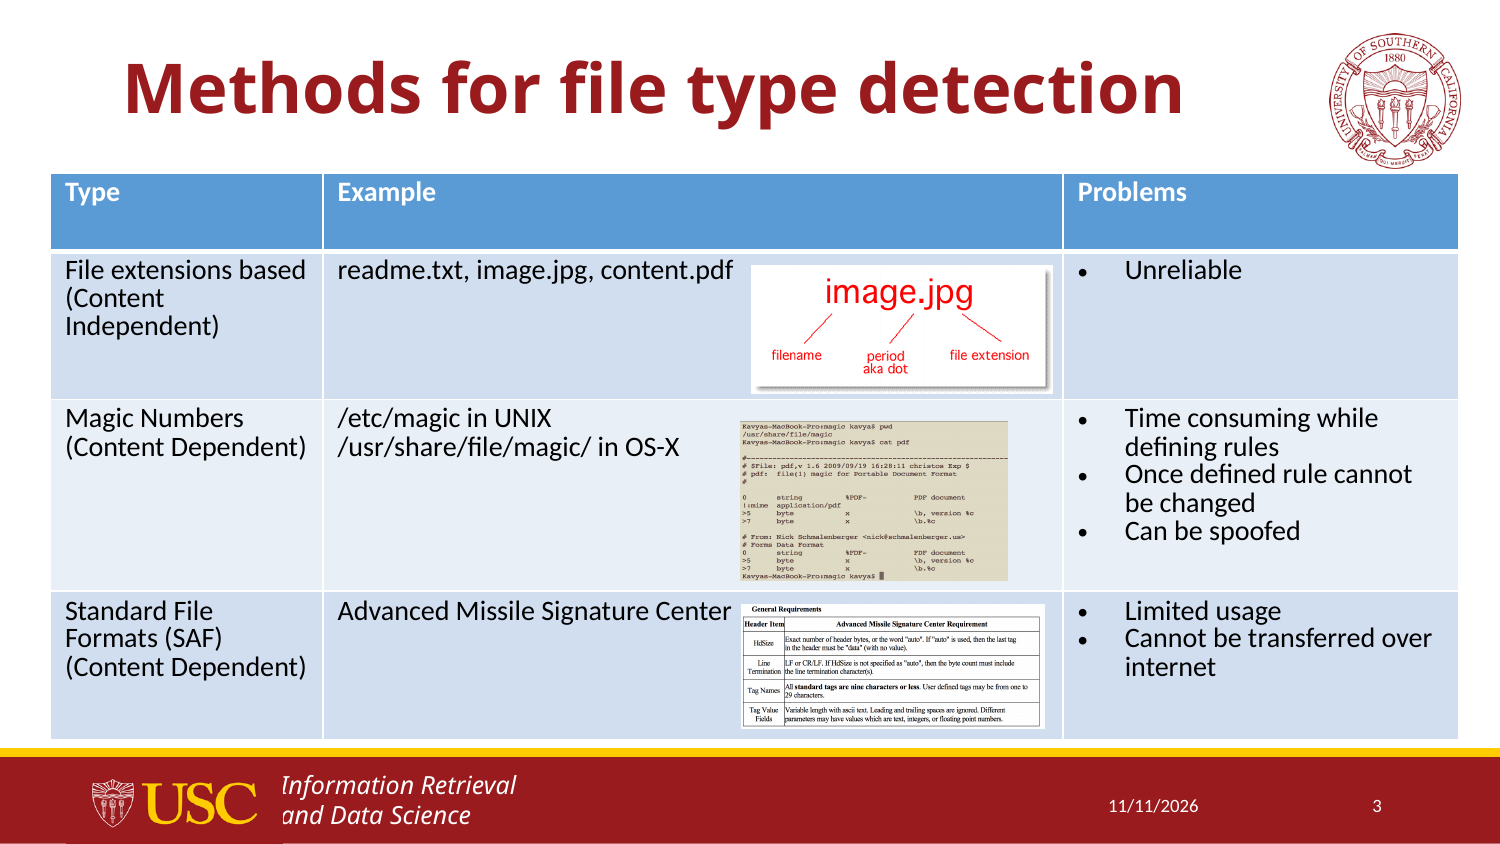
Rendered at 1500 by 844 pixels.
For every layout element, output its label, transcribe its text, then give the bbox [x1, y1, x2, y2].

table_cell Unreliable [1064, 254, 1458, 399]
picture [66, 762, 283, 844]
table_cell Standard File Formats (SAF) (Content Dependent) [51, 592, 322, 739]
table_cell Limited usage Cannot be transferred over internet [1064, 592, 1458, 739]
table_cell Advanced Missile Signature Center [324, 592, 1062, 739]
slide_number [1093, 782, 1308, 827]
table_cell /etc/magic in UNIX /usr/share/file/magic/ in OS-X [1053, 400, 1062, 590]
table_header Type [51, 174, 322, 249]
table_cell Time consuming while defining rules Once defined rule cannot be changed Can be spoofed [1064, 400, 1458, 590]
table_cell File extensions based (Content Independent) [51, 254, 322, 399]
table_cell /etc/magic in UNIX /usr/share/file/magic/ in OS-X [324, 400, 740, 590]
picture [1402, 33, 1461, 169]
table_header Example [324, 174, 1062, 249]
table_header Problems [1064, 174, 1458, 249]
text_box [740, 265, 1053, 729]
table_cell Magic Numbers (Content Dependent) [51, 400, 322, 590]
table_cell readme.txt, image.jpg, content.pdf [324, 254, 1062, 399]
title Methods for file type detection [107, 9, 1402, 173]
slide_number 3 [1319, 782, 1397, 827]
